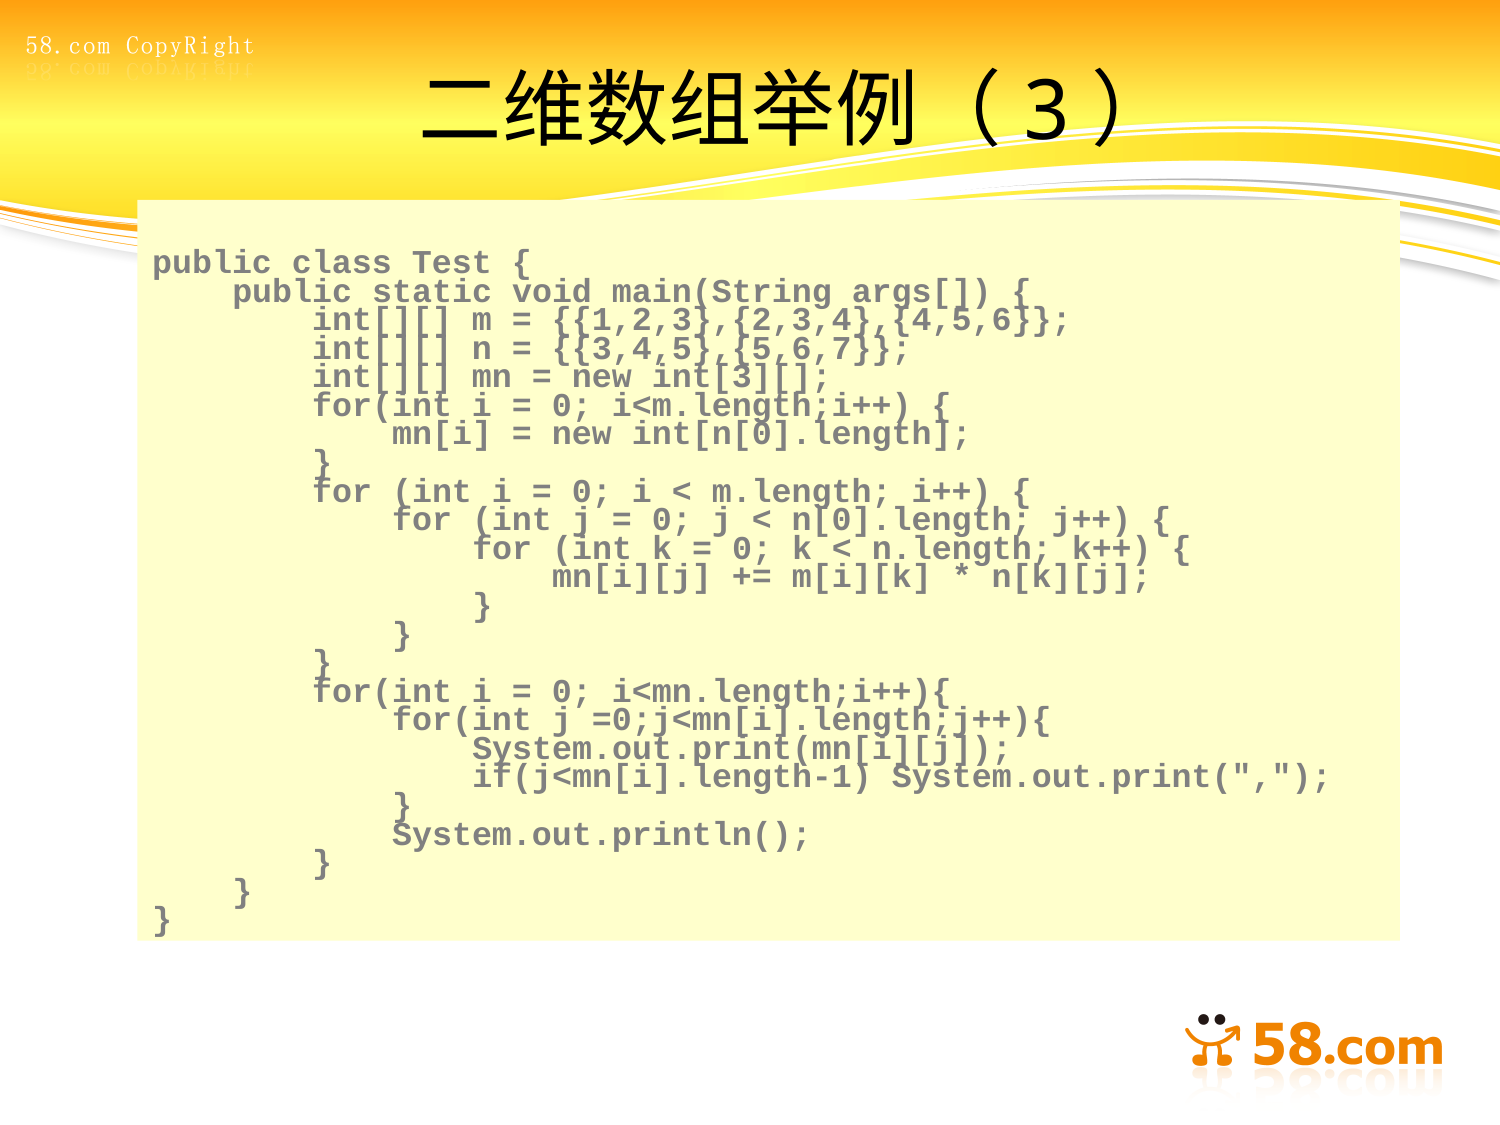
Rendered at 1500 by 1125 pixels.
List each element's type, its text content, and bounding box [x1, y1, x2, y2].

title 二维数组举例（3） [159, 12, 1435, 201]
picture [0, 0, 1500, 1125]
text_box public class Test { public static void main(String args[]) { int[][] m = {{1,2,3},{2,3,4},{4,5,6}}; int[][] n = {{3,4,5},{5,6,7}}; int[][] mn = new int[3][]; for(int i = 0; i<m.length;i++) { mn[i] = new int[n[0].length]; } for (int i = 0; i < m.length; i++) { for (int j = 0; j < n[0].length; j++) { for (int k = 0; k < n.length; k++) { mn[i][j] += m[i][k] * n[k][j]; } } } for(int i = 0; i<mn.length;i++){ for(int j =0;j<mn[i].length;j++){ System.out.print(mn[i][j]); if(j<mn[i].length-1) System.out.print(","); } System.out.println(); } } } [137, 199, 1400, 941]
